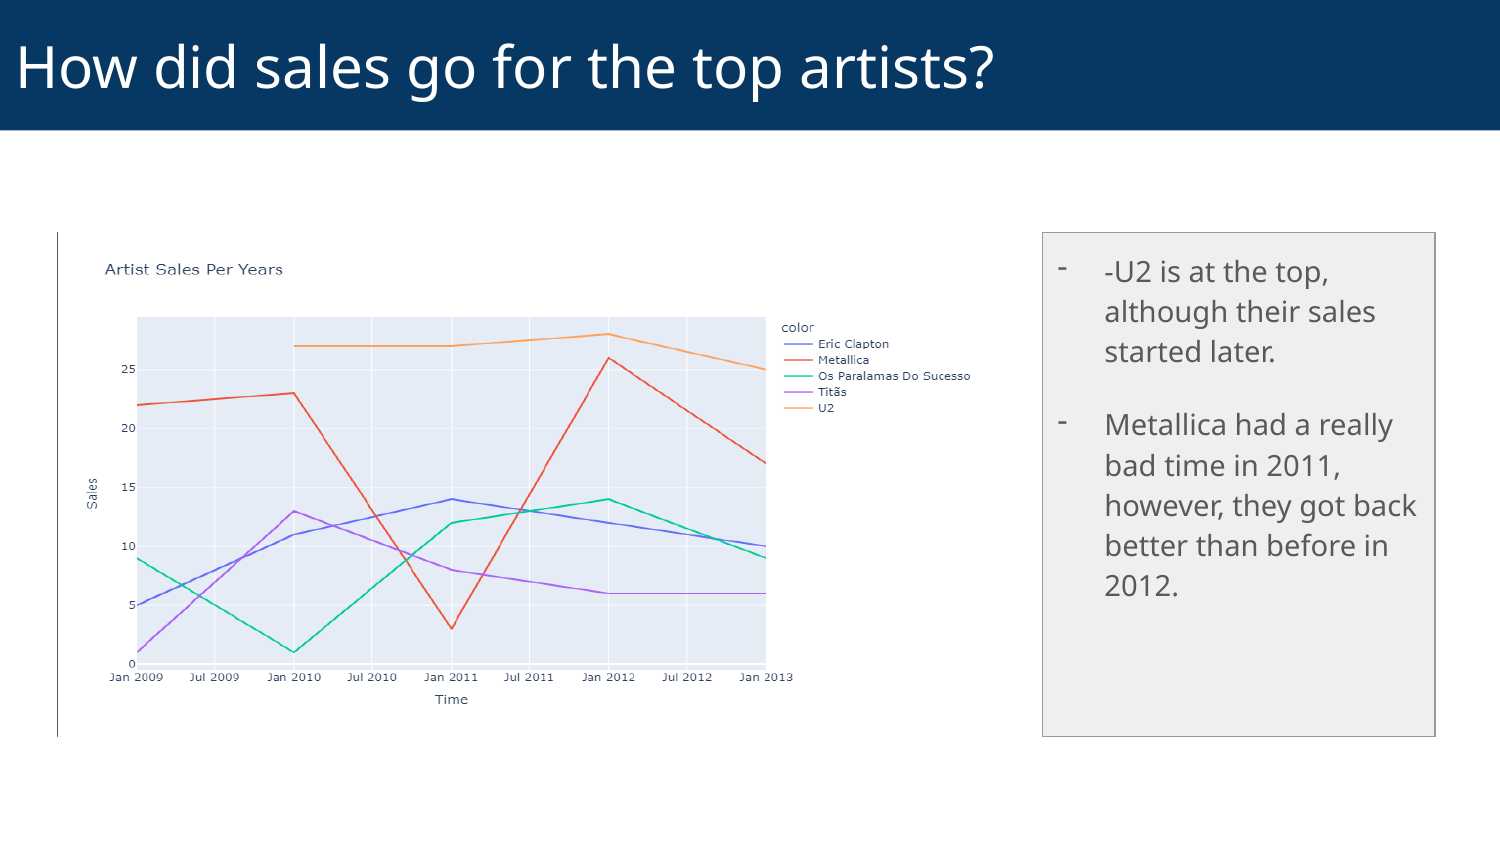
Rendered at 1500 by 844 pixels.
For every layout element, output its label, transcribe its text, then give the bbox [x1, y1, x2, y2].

picture [57, 232, 987, 737]
list -U2 is at the top, although their sales started later. Metallica had a really bad time in 2011, however, they got back better than before in 2012. [1042, 232, 1436, 737]
title How did sales go for the top artists? [0, 0, 1500, 131]
